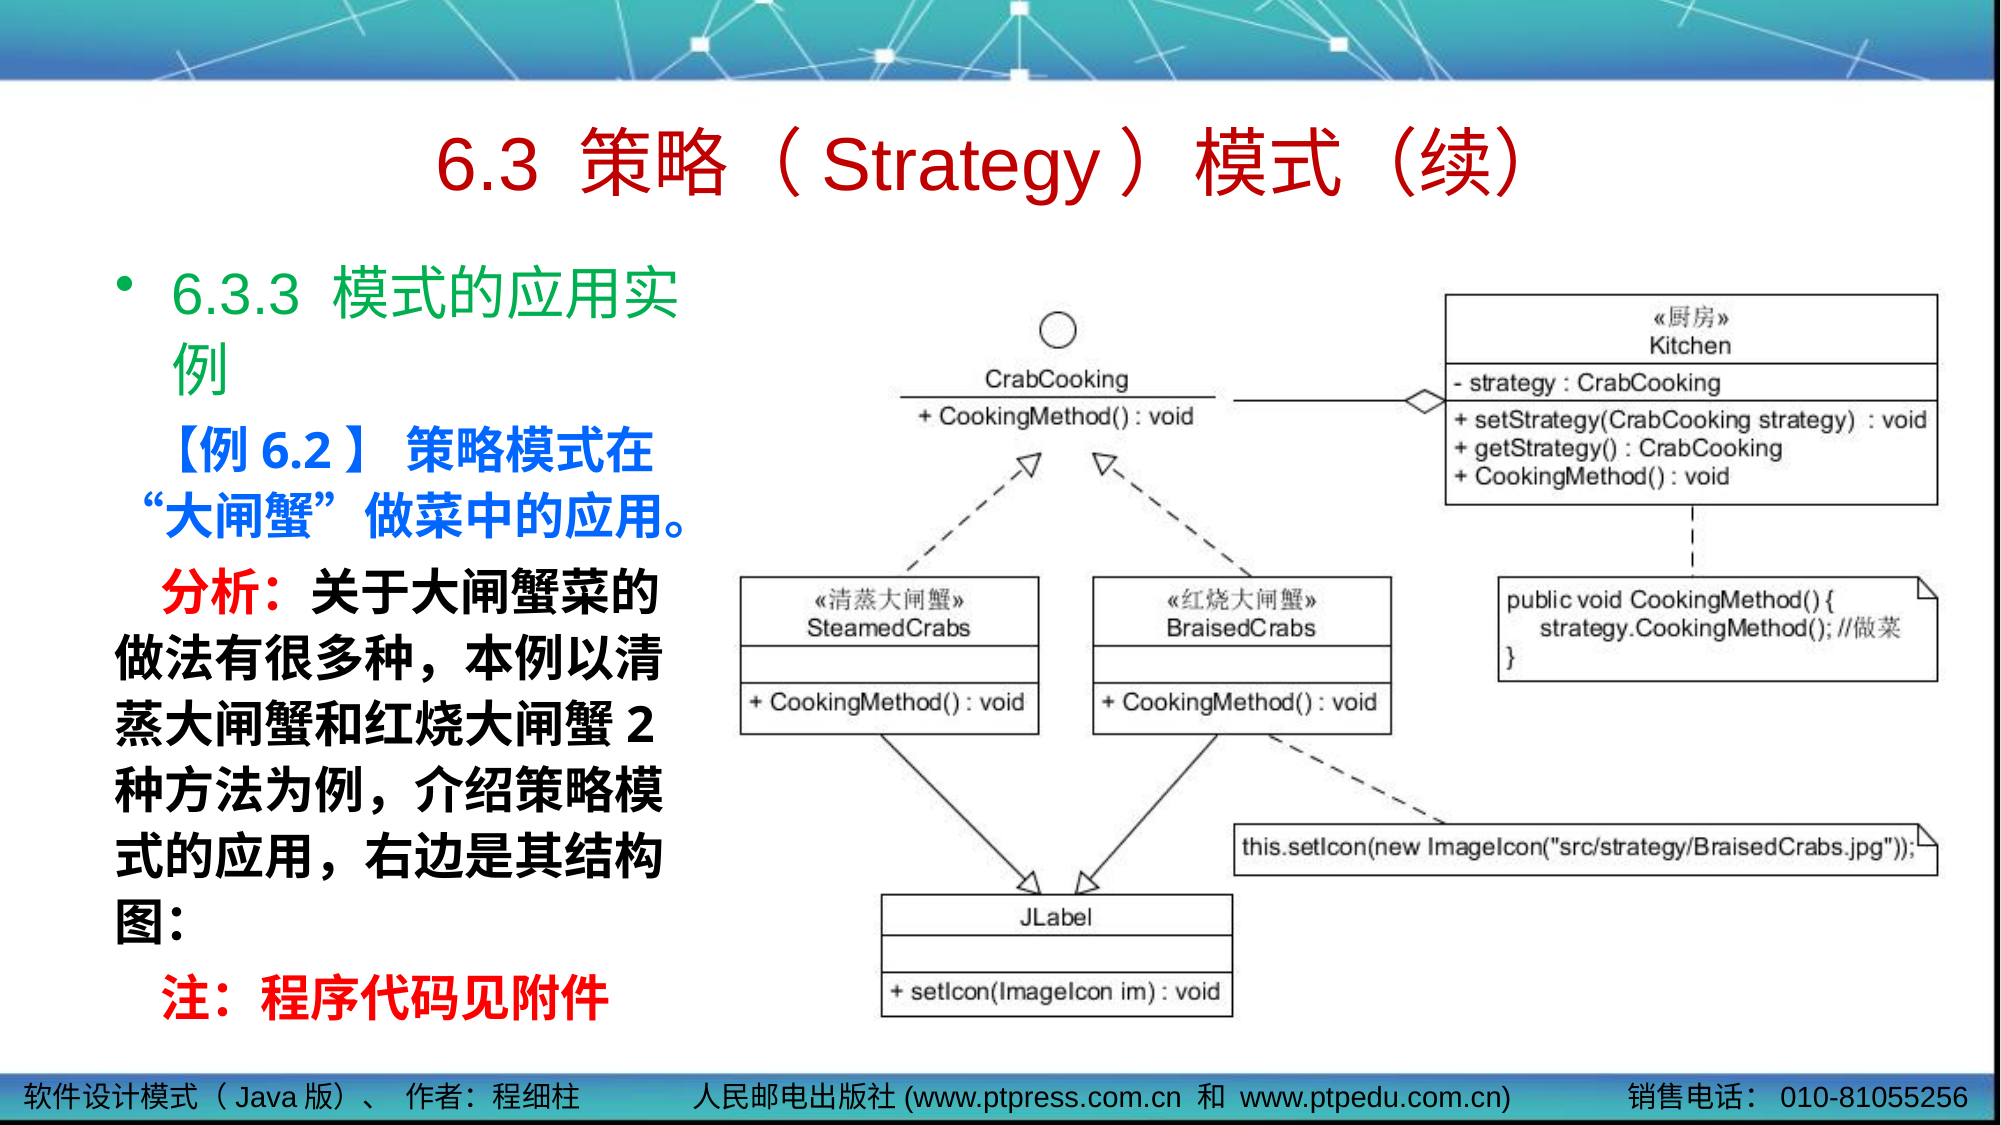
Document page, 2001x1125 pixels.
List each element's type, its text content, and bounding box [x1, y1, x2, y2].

title 6.3 策略（Strategy）模式（续） [102, 101, 1903, 221]
slide_number 软件设计模式（Java版）、 作者：程细柱 [8, 1071, 647, 1125]
footer 人民邮电出版社(www.ptpress.com.cn 和 www.ptpedu.com.cn) [647, 1071, 1557, 1125]
list 6.3.3 模式的应用实例 【例6.2】 策略模式在“大闸蟹”做菜中的应用。 分析：关于大闸蟹菜的做法有很多种，本例以清蒸大闸蟹和红烧大闸蟹2种方法为例，介绍策略模式的应用，右边是其结构图： 注：程序代码见附件 [99, 241, 698, 1034]
slide_number 销售电话：010-81055256 [1557, 1071, 1984, 1125]
picture [0, 0, 2001, 1125]
